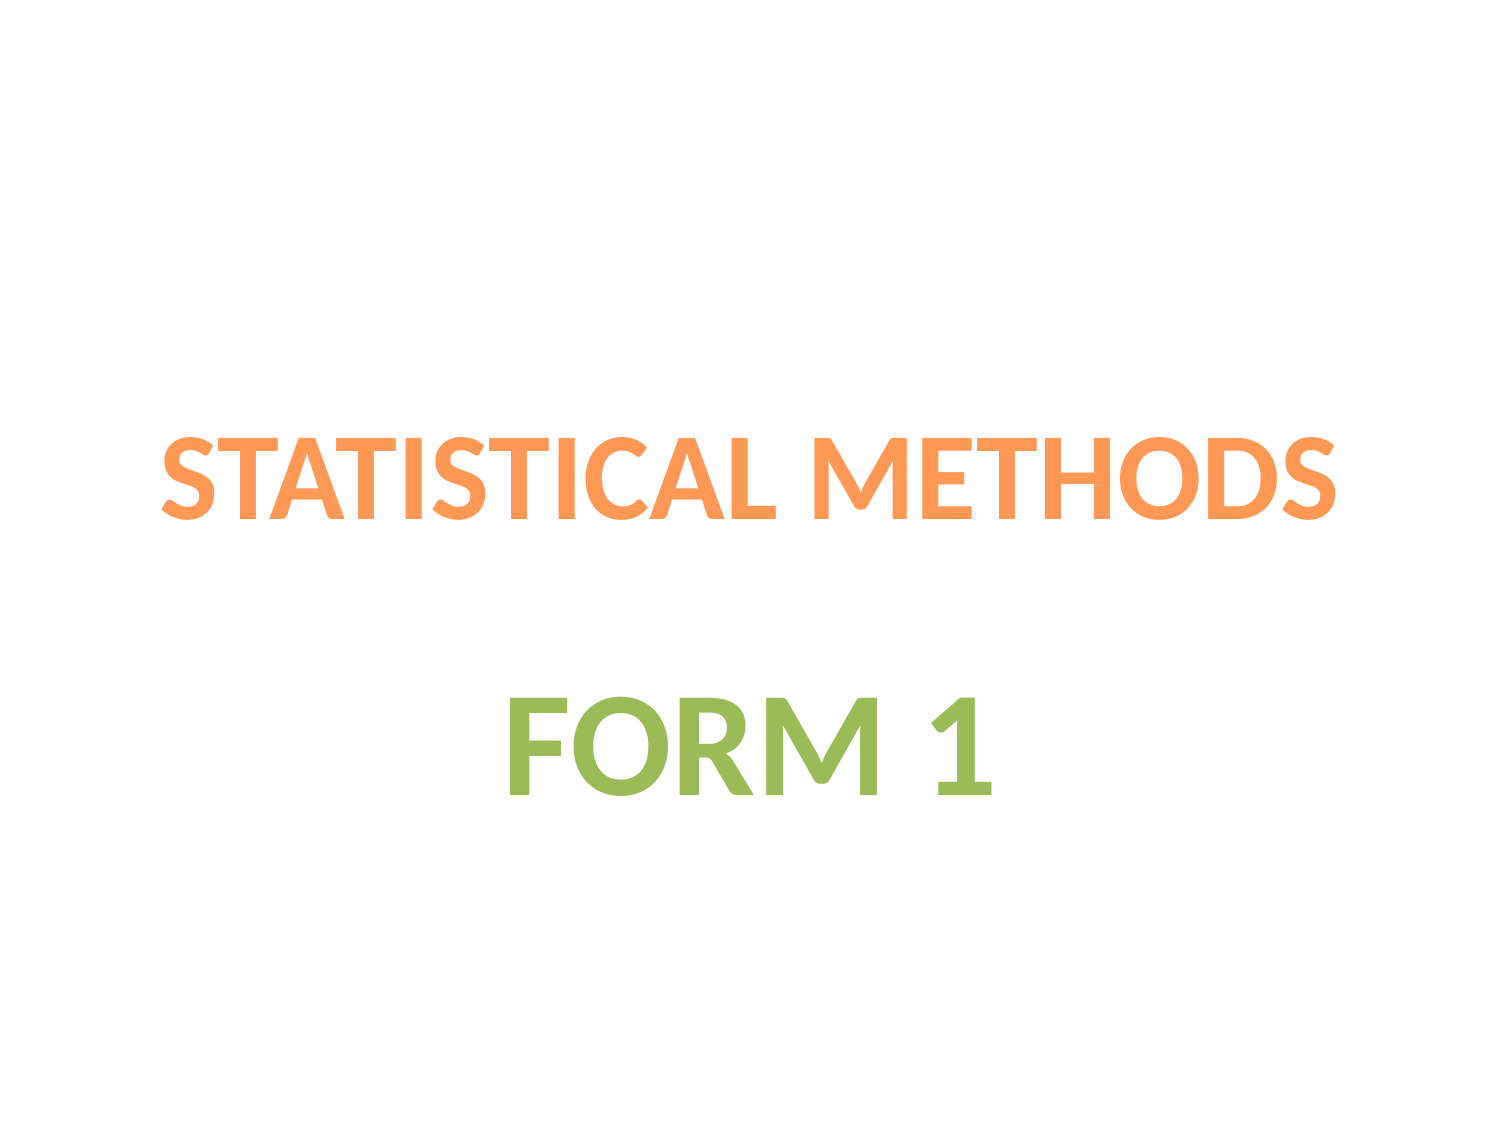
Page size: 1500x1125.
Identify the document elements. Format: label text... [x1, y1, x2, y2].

title STATISTICAL METHODS [112, 349, 1388, 591]
subtitle FORM 1 [225, 637, 1275, 925]
